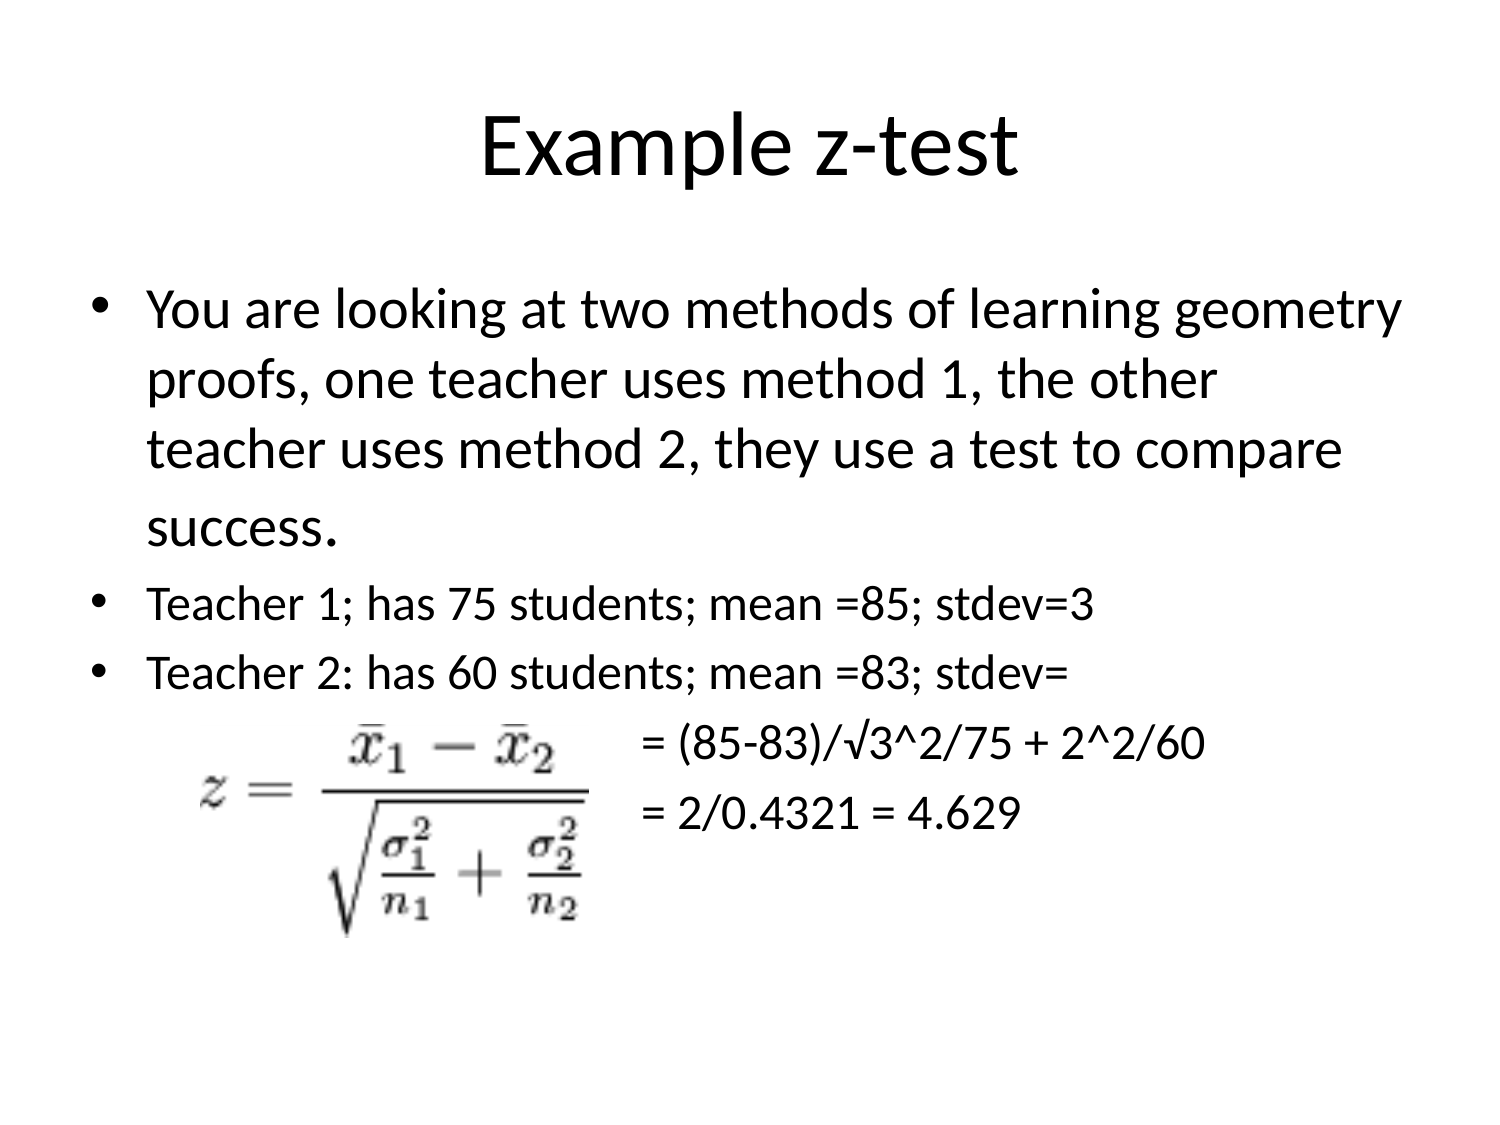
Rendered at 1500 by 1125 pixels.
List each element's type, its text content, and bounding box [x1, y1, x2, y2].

picture [199, 724, 589, 938]
title Example z-test [74, 44, 1426, 233]
list You are looking at two methods of learning geometry proofs, one teacher uses method 1, the other teacher uses method 2, they use a test to compare success. Teacher 1; has 75 students; mean =85; stdev=3 Teacher 2: has 60 students; mean =83; stdev= = (85-83)/√3^2/75 + 2^2/60 = 2/0.4321 = 4.629 [74, 262, 1426, 1006]
